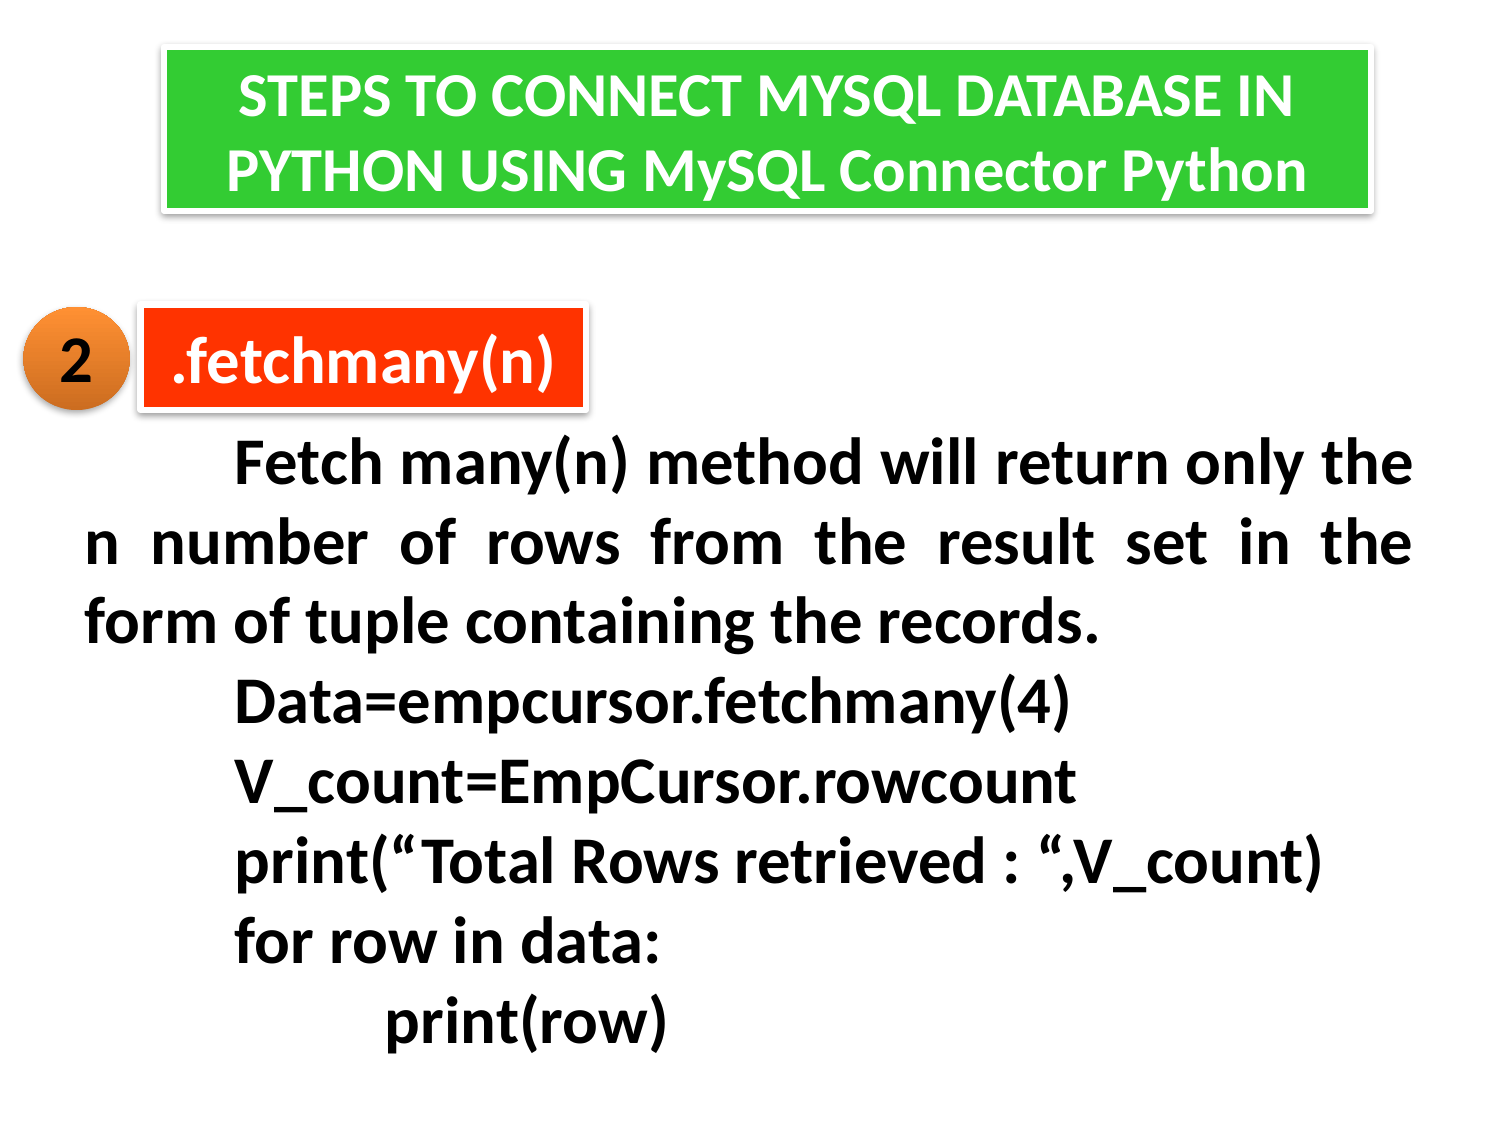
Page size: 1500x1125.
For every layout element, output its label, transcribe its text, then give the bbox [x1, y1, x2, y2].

text_box STEPS TO CONNECT MYSQL DATABASE IN PYTHON USING MySQL Connector Python [161, 44, 1374, 214]
text_box 2 [45, 325, 107, 387]
text_box Fetch many(n) method will return only the n number of rows from the result set in the form of tuple containing the records. Data=empcursor.fetchmany(4) V_count=EmpCursor.rowcount print(“Total Rows retrieved : “,V_count) for row in data: print(row) [70, 410, 1430, 1065]
text_box [23, 307, 130, 410]
text_box .fetchmany(n) [137, 301, 589, 410]
